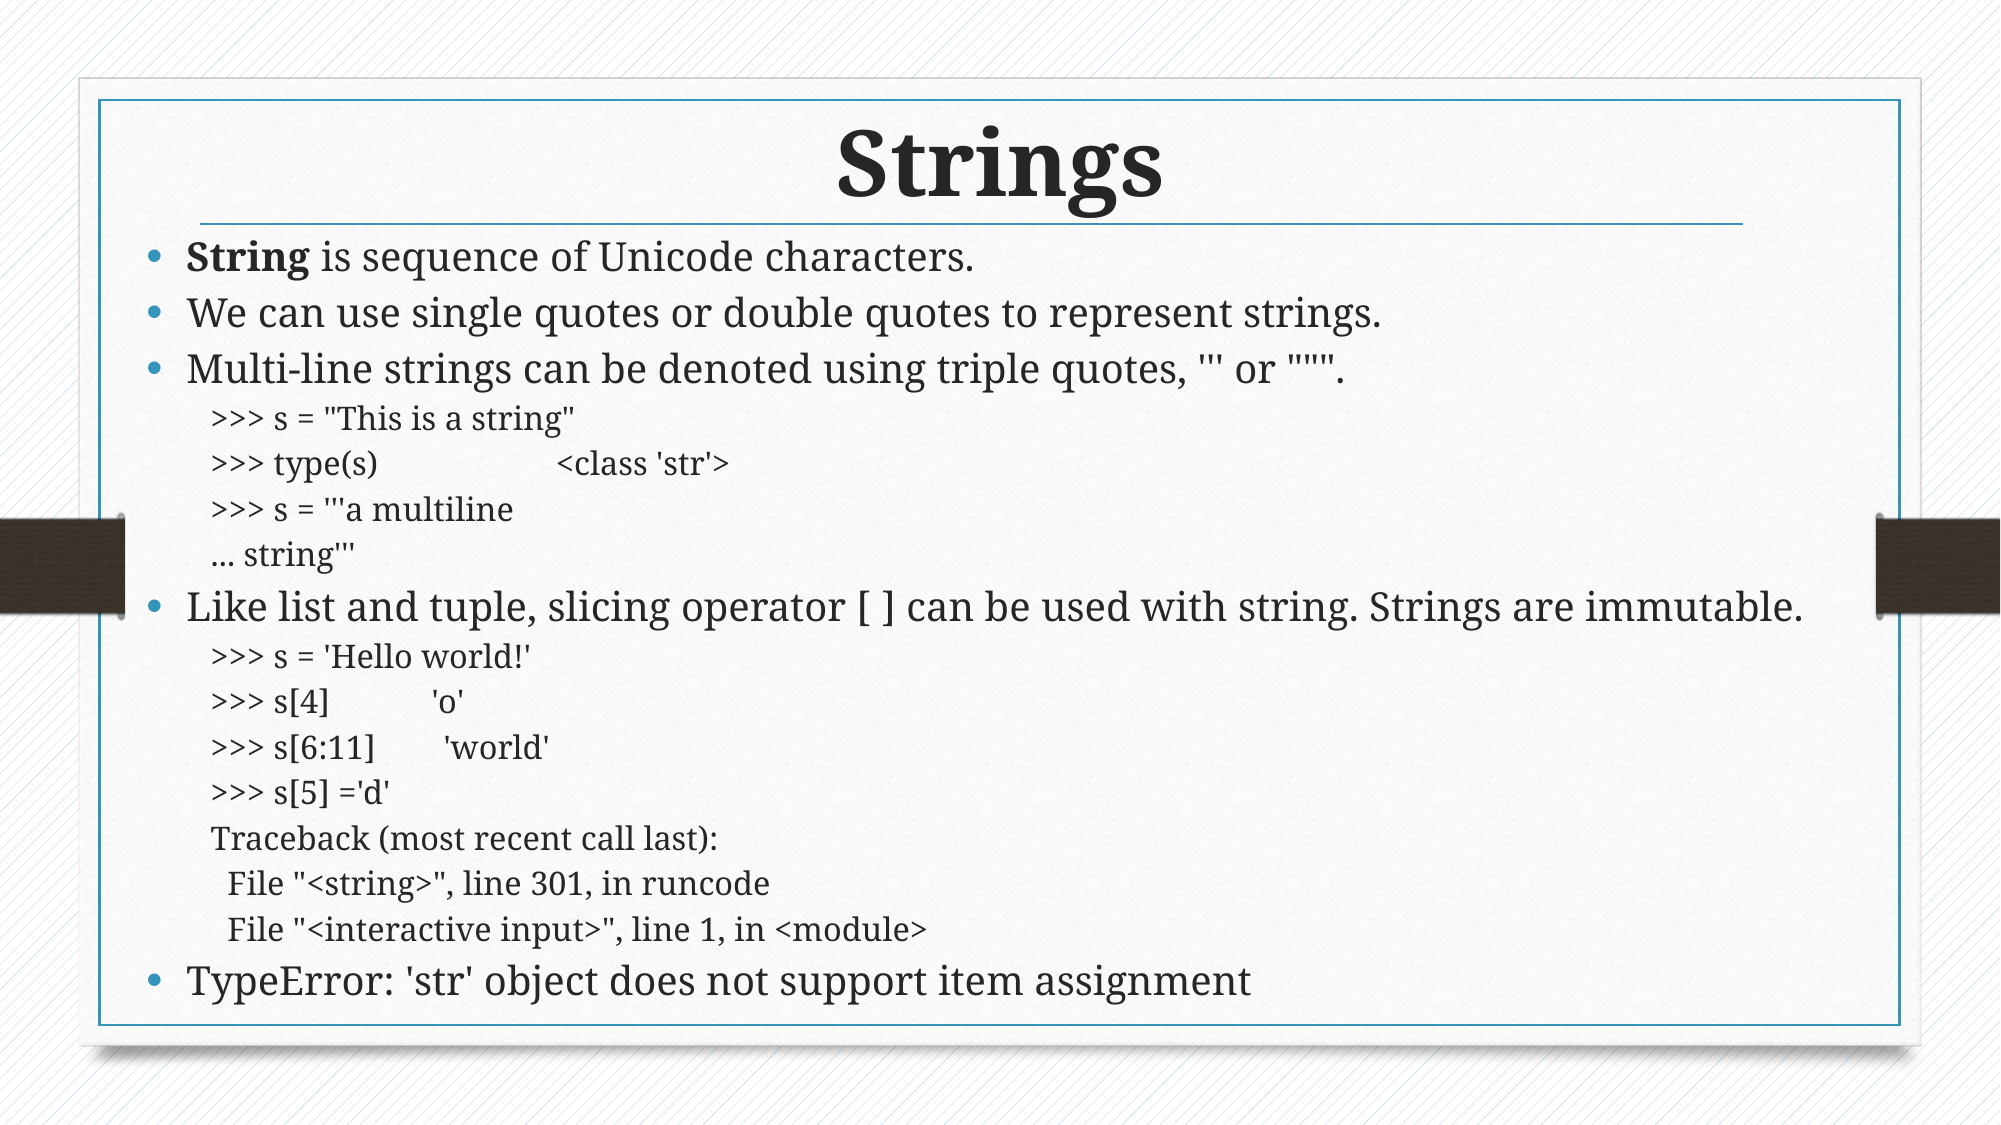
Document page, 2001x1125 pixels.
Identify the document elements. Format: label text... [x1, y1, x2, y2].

list String is sequence of Unicode characters. We can use single quotes or double quotes to represent strings. Multi-line strings can be denoted using triple quotes, ''' or """. >>> s = "This is a string" >>> type(s) <class 'str'> >>> s = '''a multiline ... string''' Like list and tuple, slicing operator [ ] can be used with string. Strings are immutable. >>> s = 'Hello world!' >>> s[4] 'o' >>> s[6:11] 'world' >>> s[5] ='d' Traceback (most recent call last): File "<string>", line 301, in runcode File "<interactive input>", line 1, in <module> TypeError: 'str' object does not support item assignment [131, 223, 1871, 1015]
picture [0, 0, 2001, 1125]
title Strings [131, 96, 1871, 223]
